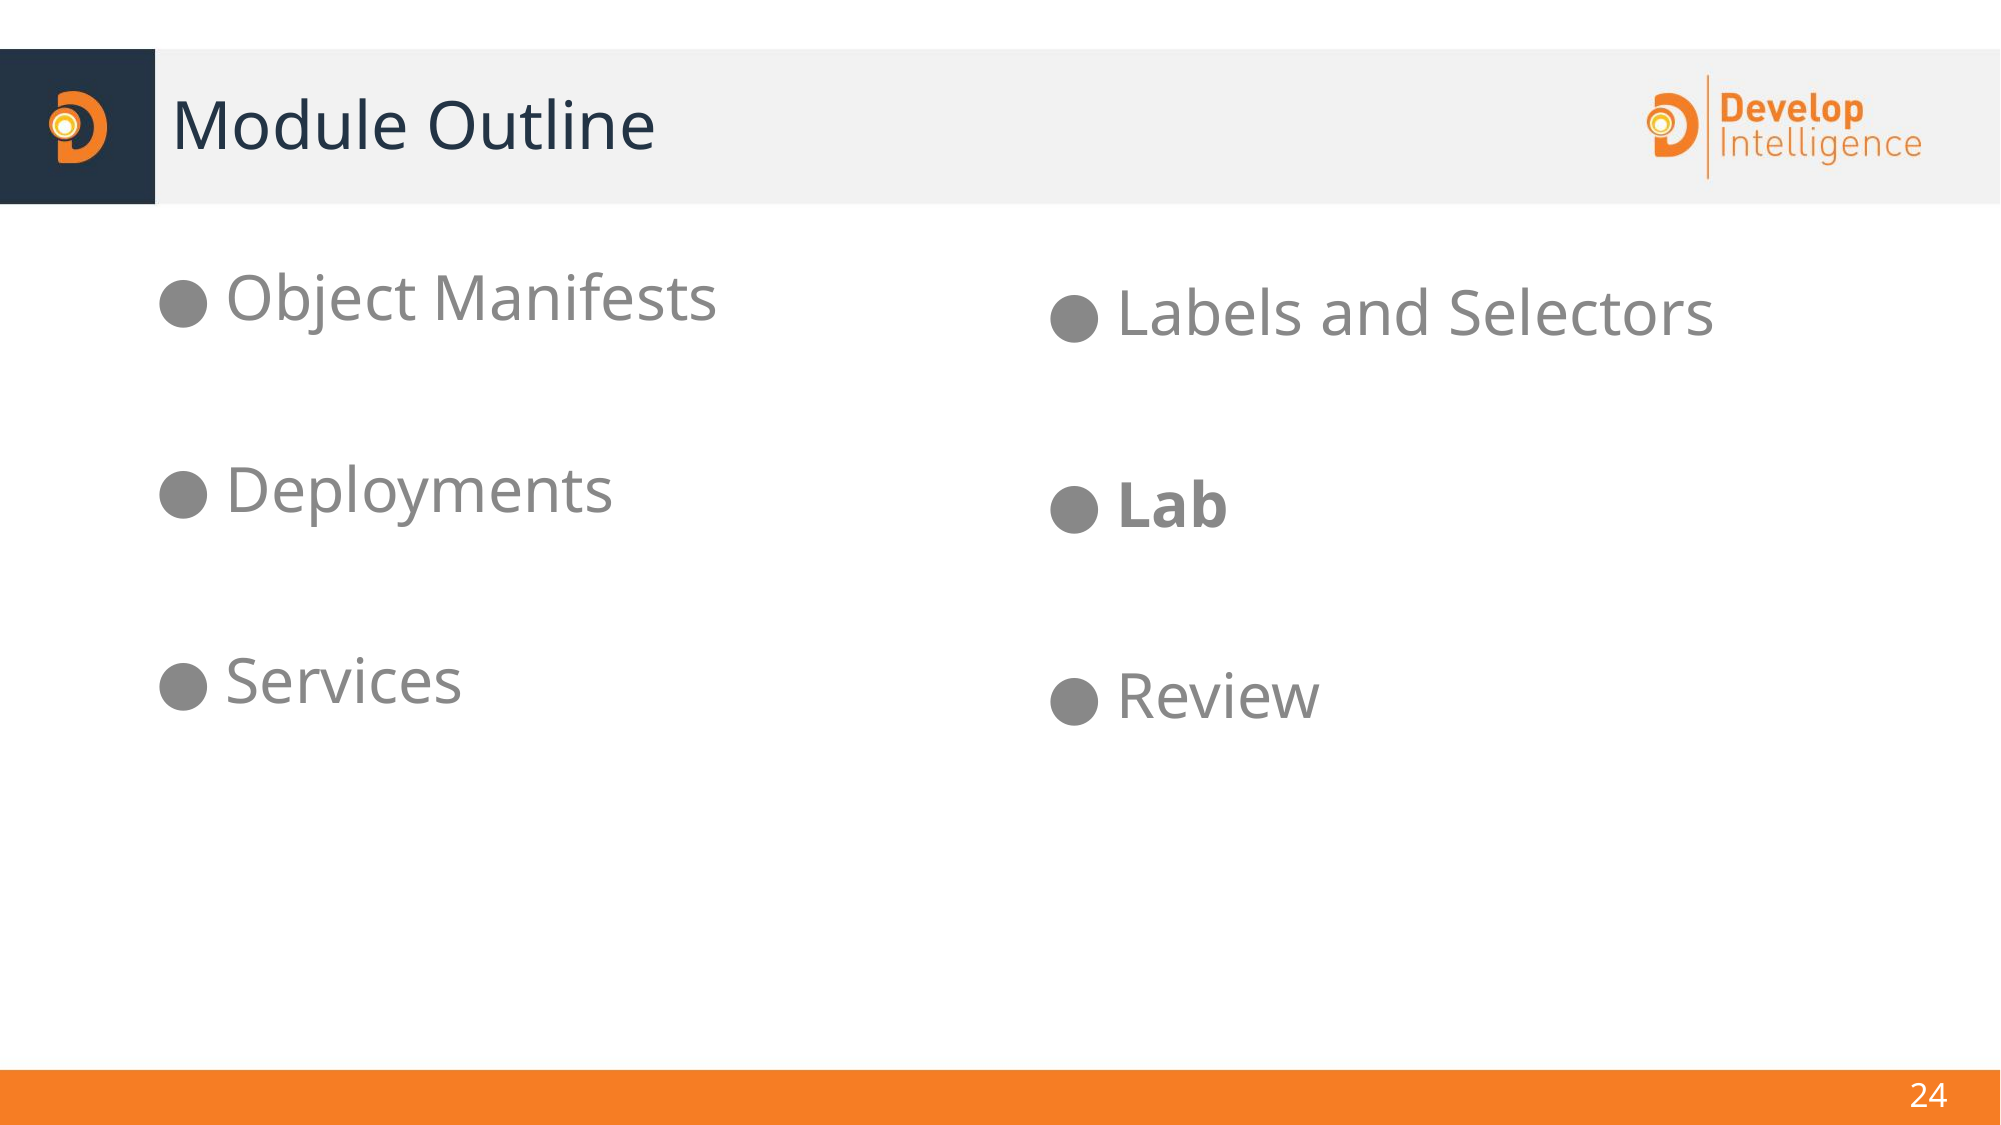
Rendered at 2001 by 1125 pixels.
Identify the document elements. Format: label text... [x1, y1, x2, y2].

title Module Outline [156, 53, 1999, 202]
list Object Manifests Deployments Services [135, 250, 954, 1019]
slide_number ‹#› [1860, 1072, 1998, 1122]
list Labels and Selectors Lab Review [1026, 265, 1845, 1034]
picture [0, 0, 2001, 1125]
